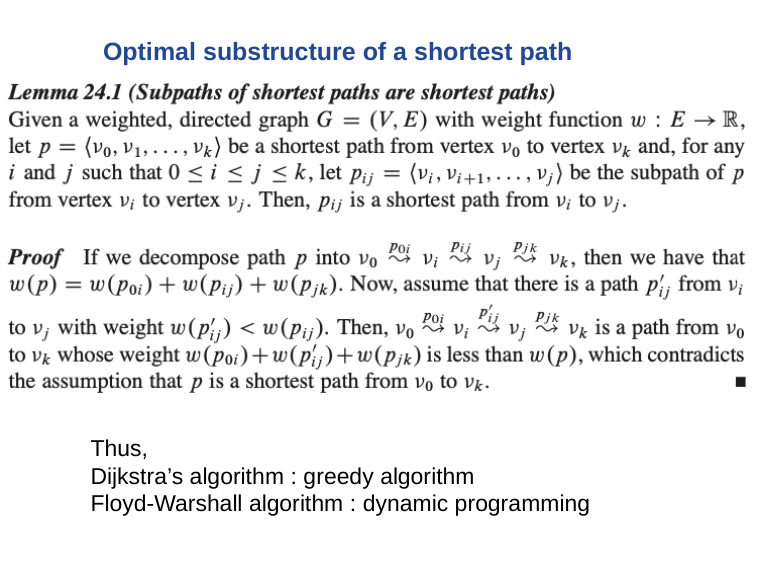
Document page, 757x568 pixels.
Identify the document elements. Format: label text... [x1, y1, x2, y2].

title Optimal substructure of a shortest path [103, 35, 616, 75]
list Thus, Dijkstra’s algorithm : greedy algorithm Floyd-Warshall algorithm : dynamic programming [90, 433, 698, 518]
picture [0, 76, 757, 397]
